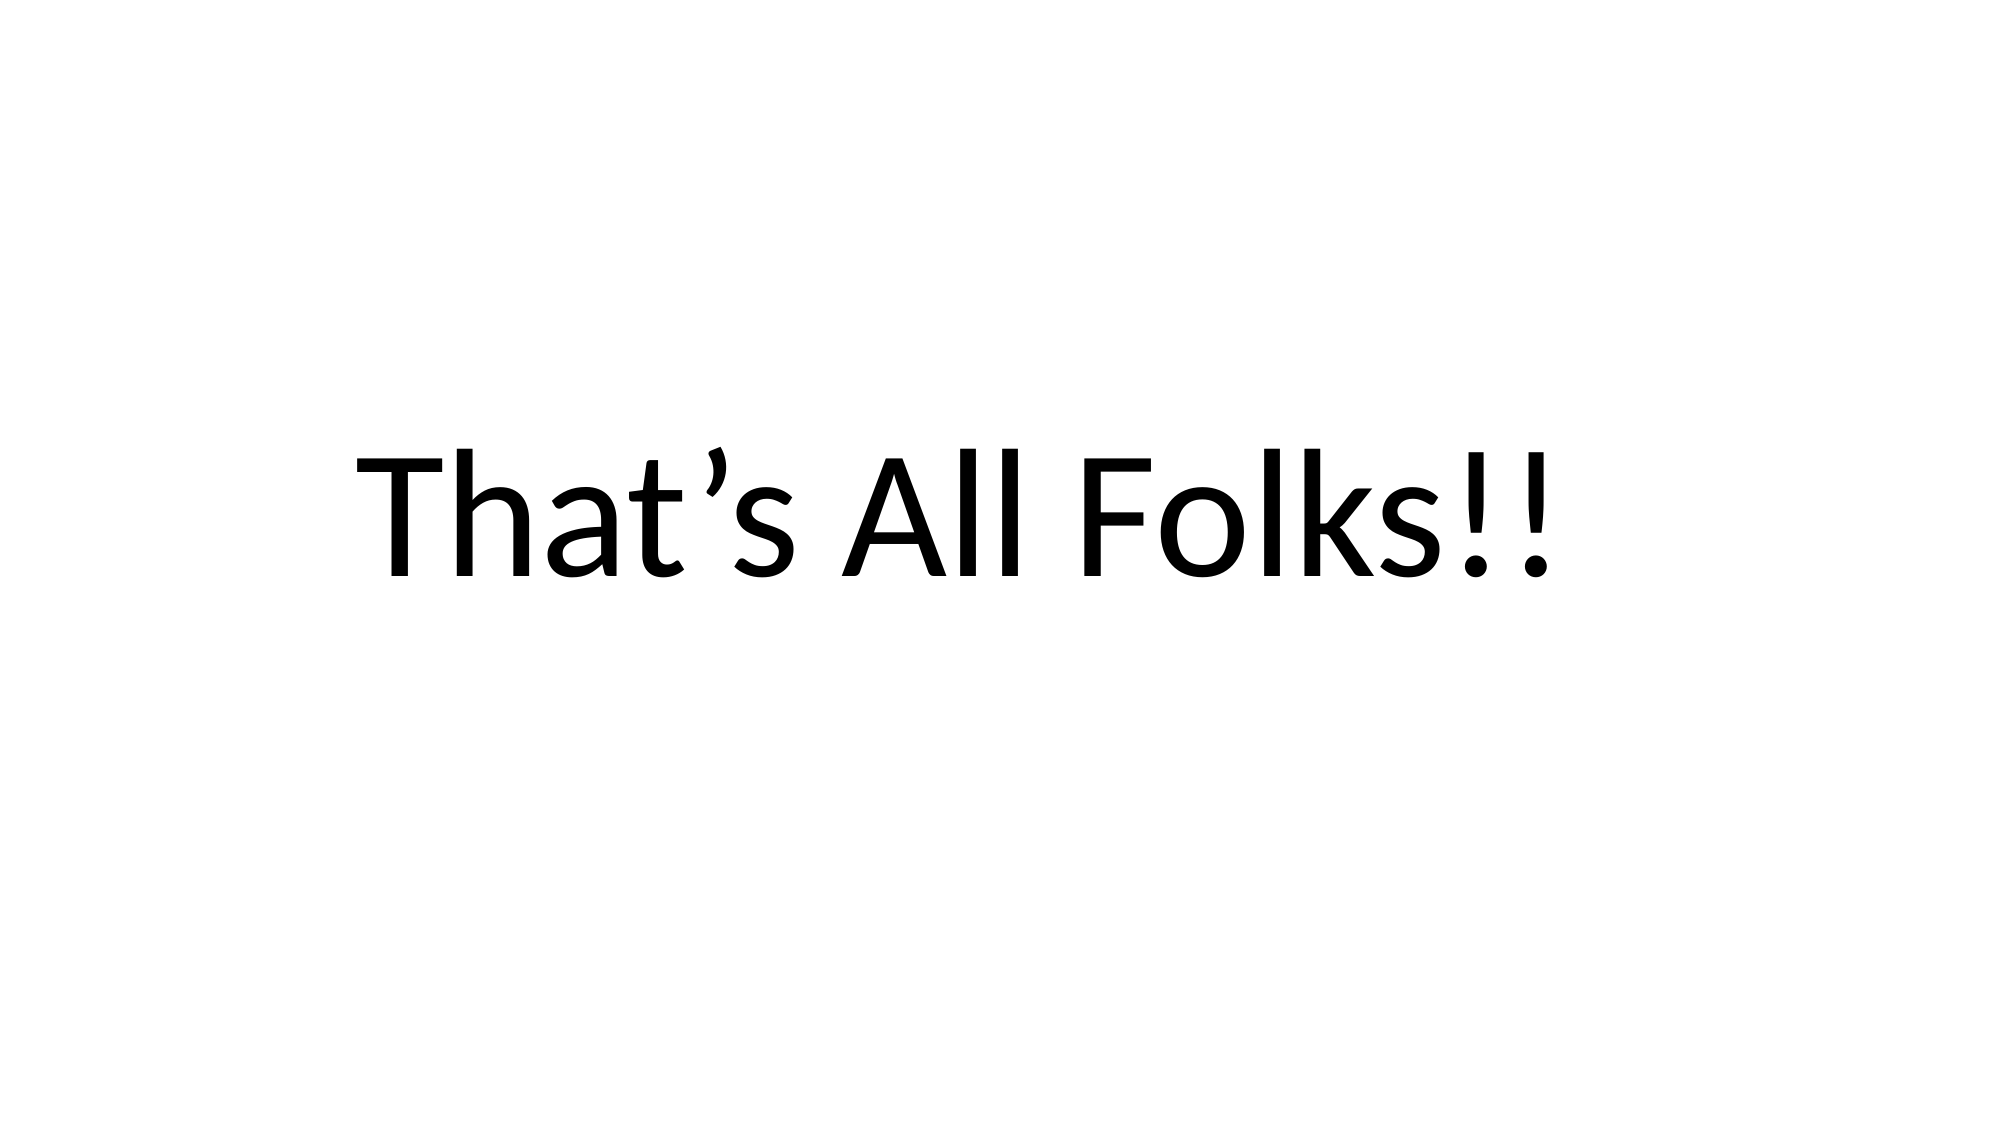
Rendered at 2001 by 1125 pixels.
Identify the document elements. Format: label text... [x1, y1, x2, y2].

title That’s All Folks!! [137, 59, 1827, 975]
